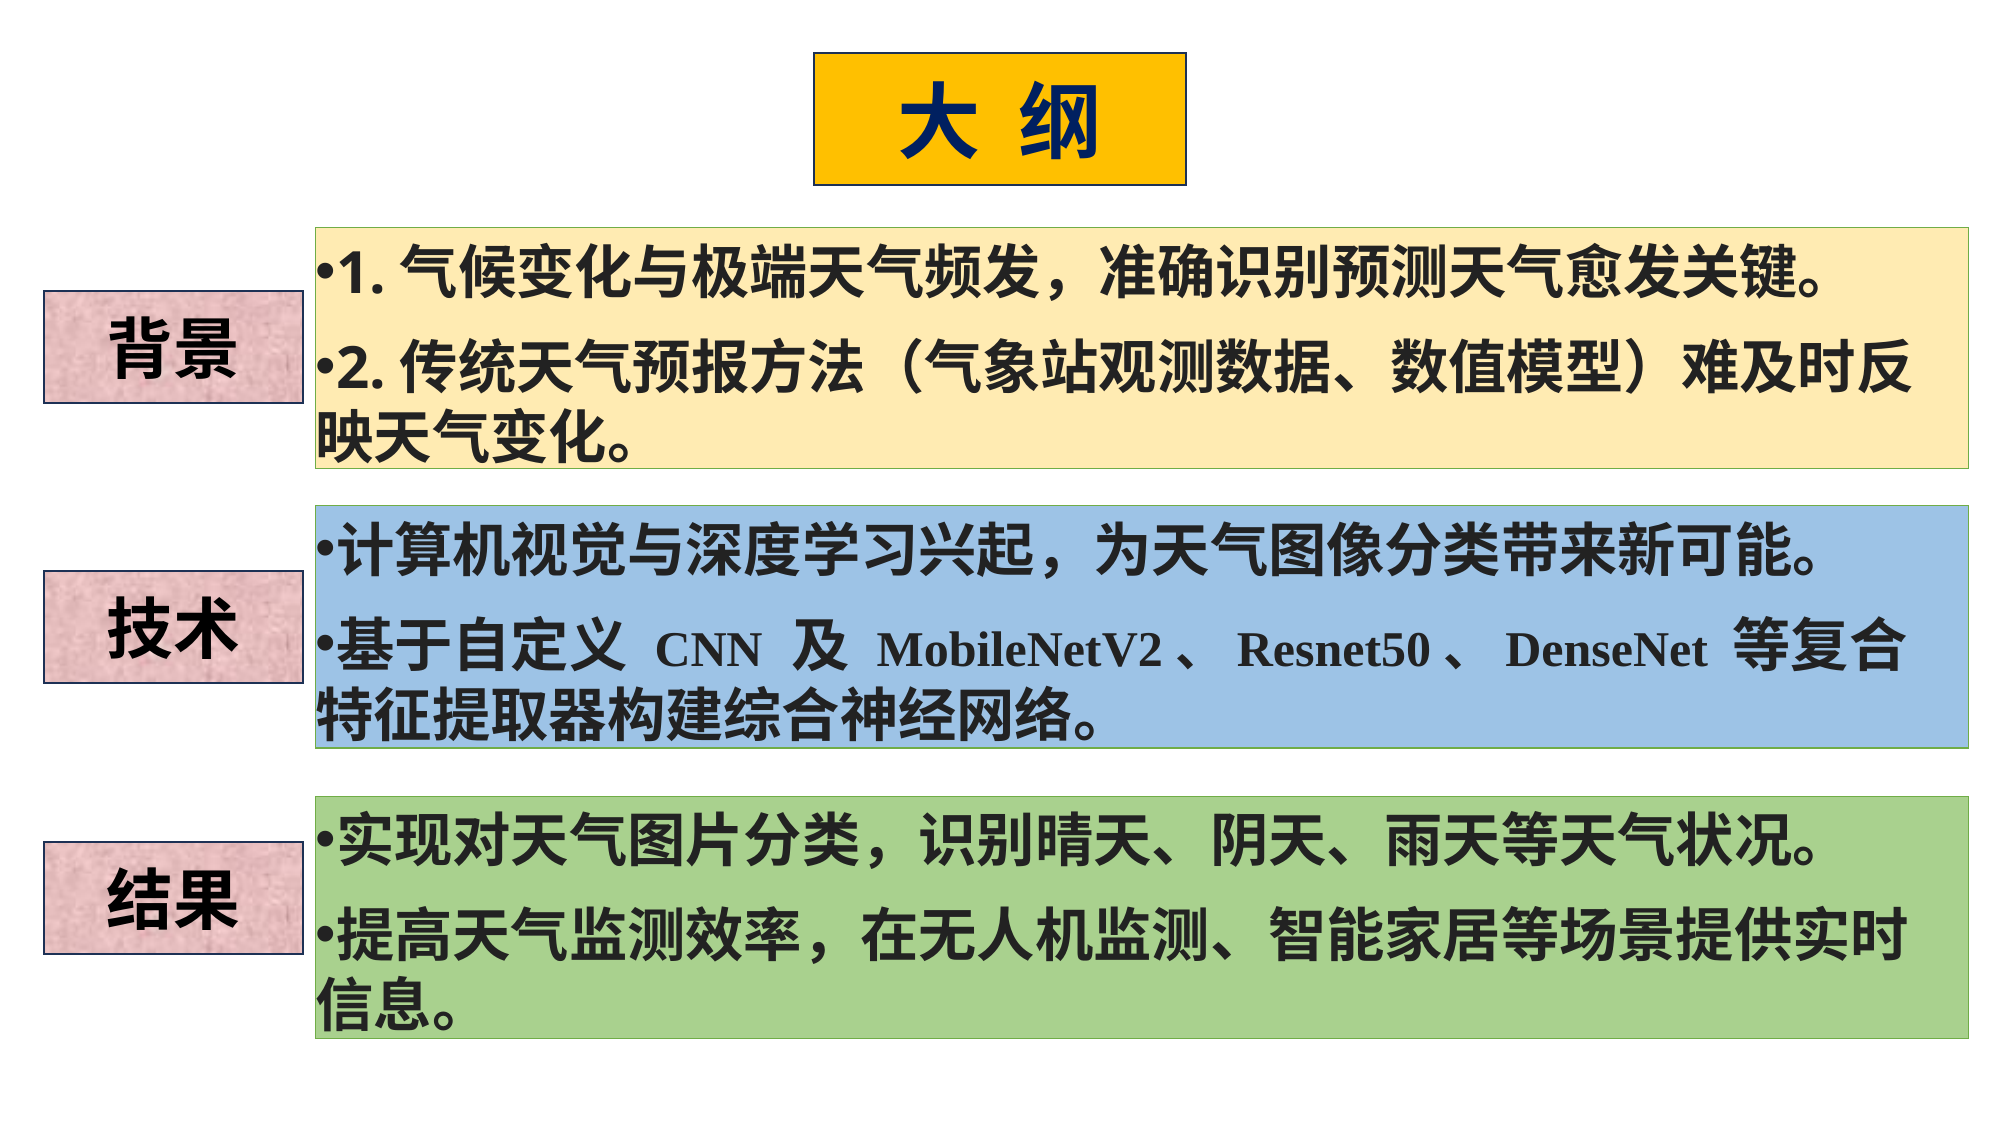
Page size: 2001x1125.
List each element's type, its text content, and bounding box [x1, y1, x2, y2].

text_box 1.气候变化与极端天气频发，准确识别预测天气愈发关键。 2.传统天气预报方法（气象站观测数据、数值模型）难及时反映天气变化。 [315, 227, 1969, 469]
text_box 计算机视觉与深度学习兴起，为天气图像分类带来新可能。 基于自定义 CNN 及 MobileNetV2、Resnet50、DenseNet 等复合特征提取器构建综合神经网络。 [315, 505, 1969, 749]
text_box 大 纲 [813, 52, 1187, 186]
text_box 背景 [43, 290, 304, 404]
text_box 结果 [43, 841, 304, 955]
text_box 技术 [43, 570, 304, 684]
text_box 实现对天气图片分类，识别晴天、阴天、雨天等天气状况。 提高天气监测效率，在无人机监测、智能家居等场景提供实时信息。 [315, 796, 1969, 1039]
